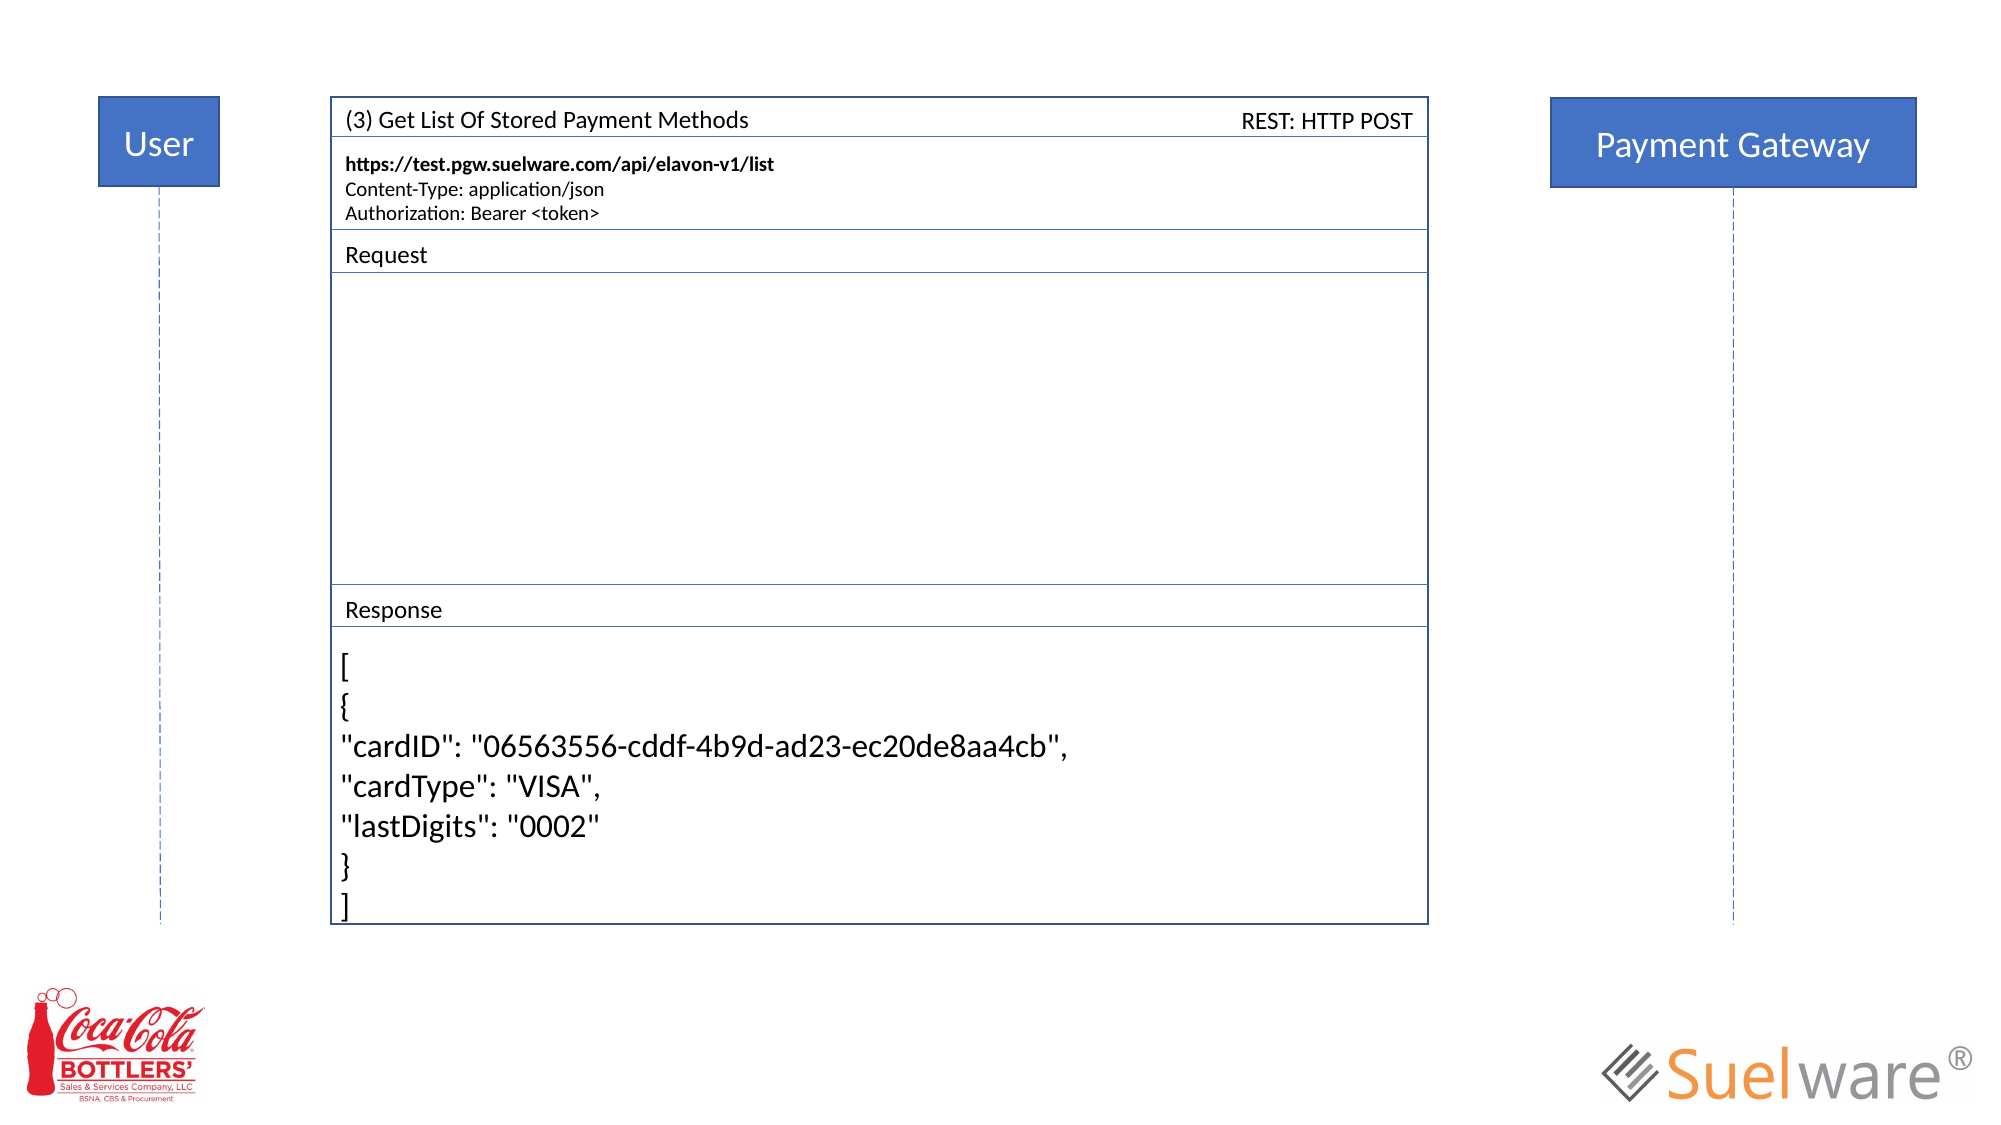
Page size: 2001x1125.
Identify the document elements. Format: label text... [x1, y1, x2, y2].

text_box Response [330, 585, 709, 626]
text_box Request [330, 231, 709, 272]
text_box [330, 273, 1429, 584]
text_box Response [330, 627, 709, 631]
text_box https://test.pgw.suelware.com/api/elavon-v1/list Content-Type: application/json Authorization: Bearer <token> [330, 142, 1065, 229]
text_box (3) Get List Of Stored Payment Methods [330, 137, 818, 141]
text_box REST: HTTP POST [1218, 137, 1429, 142]
text_box [330, 627, 1429, 925]
text_box [ { "cardID": "06563556-cddf-4b9d-ad23-ec20de8aa4cb", "cardType": "VISA", "lastDigits": "0002" } ] [325, 636, 1084, 931]
text_box Payment Gateway [1550, 97, 1917, 188]
text_box [818, 96, 1429, 136]
text_box [709, 230, 1429, 272]
text_box REST: HTTP POST [1218, 97, 1429, 136]
text_box User [98, 96, 220, 187]
text_box [709, 585, 1429, 626]
picture [1599, 1042, 1973, 1103]
text_box (3) Get List Of Stored Payment Methods [330, 95, 818, 136]
text_box [330, 137, 1429, 229]
picture [27, 988, 205, 1103]
